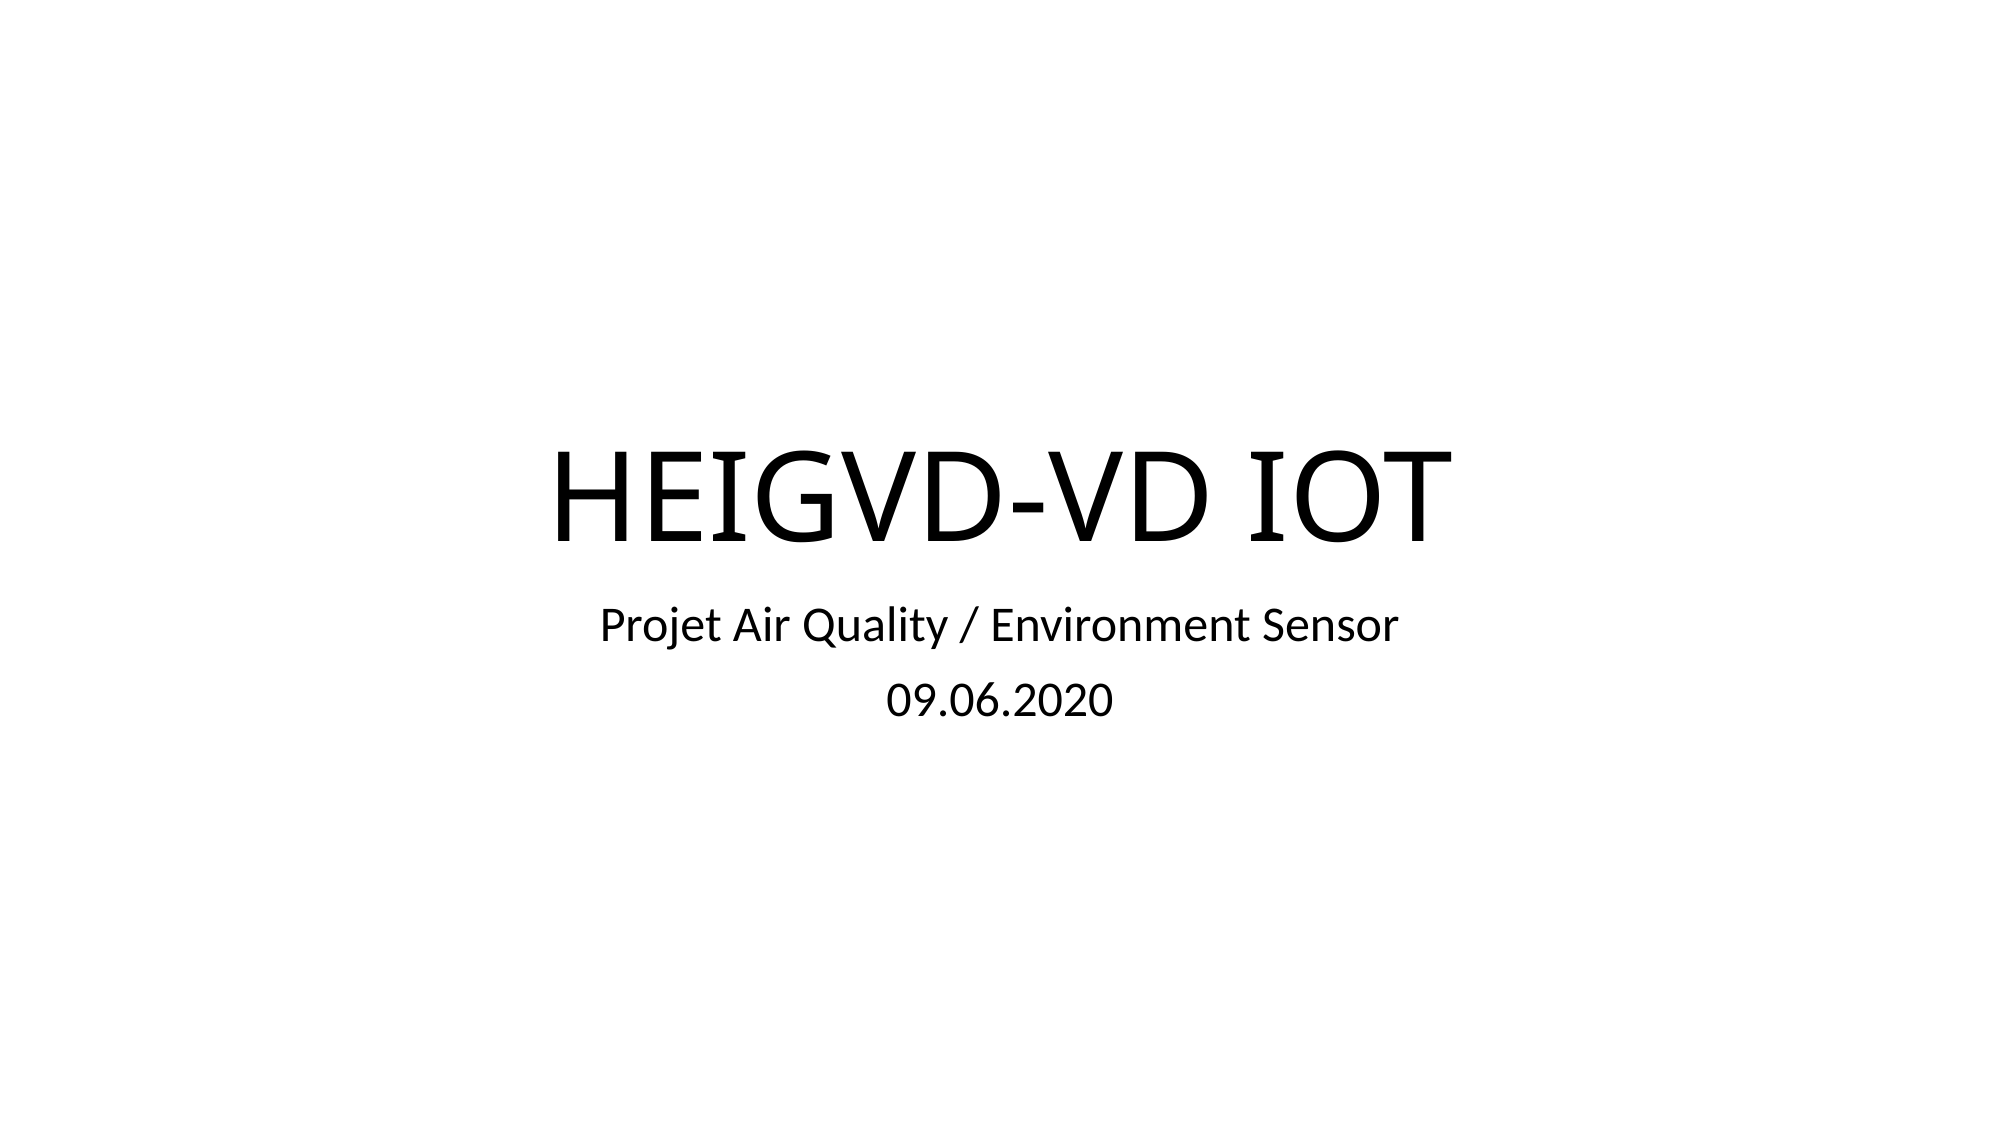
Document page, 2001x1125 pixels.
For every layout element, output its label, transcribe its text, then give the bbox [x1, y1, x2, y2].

title HEIGVD-VD IOT [249, 184, 1750, 576]
subtitle Projet Air Quality / Environment Sensor 09.06.2020 [249, 590, 1750, 863]
